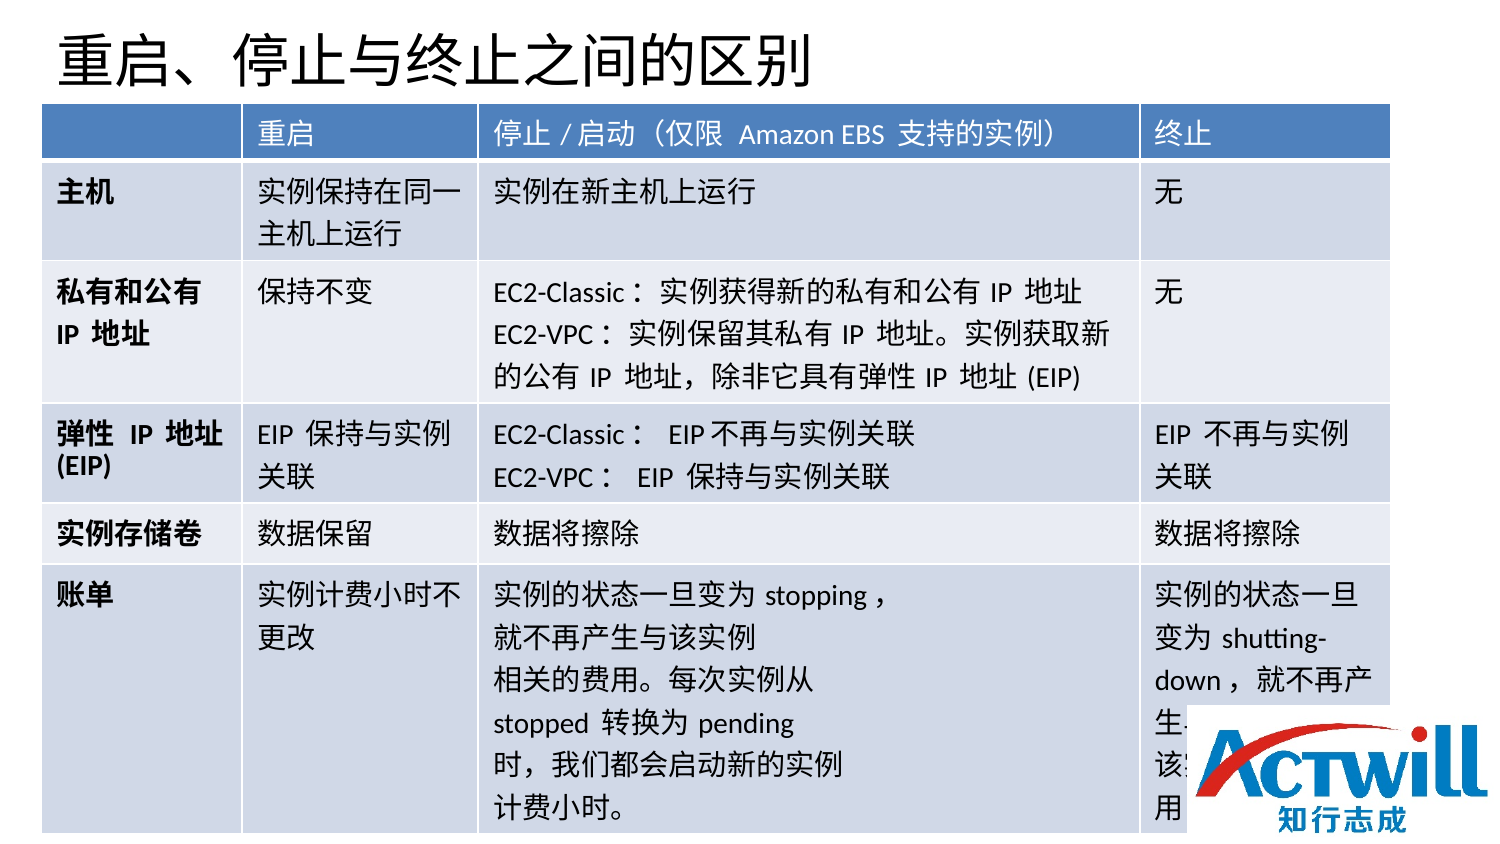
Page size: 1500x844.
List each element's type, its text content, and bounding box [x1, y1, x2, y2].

table_cell 账单 [42, 565, 241, 833]
table_cell EC2-Classic：EIP不再与实例关联 EC2-VPC：EIP 保持与实例关联 [479, 404, 1139, 502]
table_cell 私有和公有IP 地址 [42, 261, 241, 402]
table_header 停止/启动（仅限 Amazon EBS 支持的实例） [479, 104, 1139, 158]
table_cell EIP 不再与实例关联 [1141, 404, 1390, 502]
table_cell 实例的状态一旦变为stopping， 就不再产生与该实例 相关的费用。每次实例从 stopped 转换为pending 时，我们都会启动新的实例 计费小时。 [479, 565, 1139, 833]
table_cell 实例计费小时不更改 [243, 565, 477, 833]
table_cell 无 [1141, 163, 1390, 260]
table_header 终止 [1141, 104, 1390, 158]
table_cell 数据将擦除 [479, 504, 1139, 563]
table_cell 主机 [42, 163, 241, 260]
table_cell EC2-Classic：实例获得新的私有和公有IP 地址 EC2-VPC：实例保留其私有IP 地址。实例获取新的公有IP 地址，除非它具有弹性IP 地址(EIP) [479, 261, 1139, 402]
table_cell 无 [1141, 261, 1390, 402]
table_cell 数据将擦除 [1141, 504, 1390, 563]
table_cell 弹性 IP 地址(EIP) [42, 404, 241, 502]
table_header [42, 104, 241, 158]
table_cell 实例在新主机上运行 [479, 163, 1139, 260]
table_cell 实例存储卷 [42, 504, 241, 563]
table_cell 保持不变 [243, 261, 477, 402]
table_cell 数据保留 [243, 504, 477, 563]
picture [1187, 696, 1500, 844]
table_cell EIP 保持与实例关联 [243, 404, 477, 502]
title 重启、停止与终止之间的区别 [41, 14, 1392, 102]
table_cell 实例的状态一旦变为shutting- down，就不再产生与 该实例相关的费用 [1141, 565, 1390, 833]
table_cell 实例保持在同一主机上运行 [243, 163, 477, 260]
table_header 重启 [243, 104, 477, 158]
